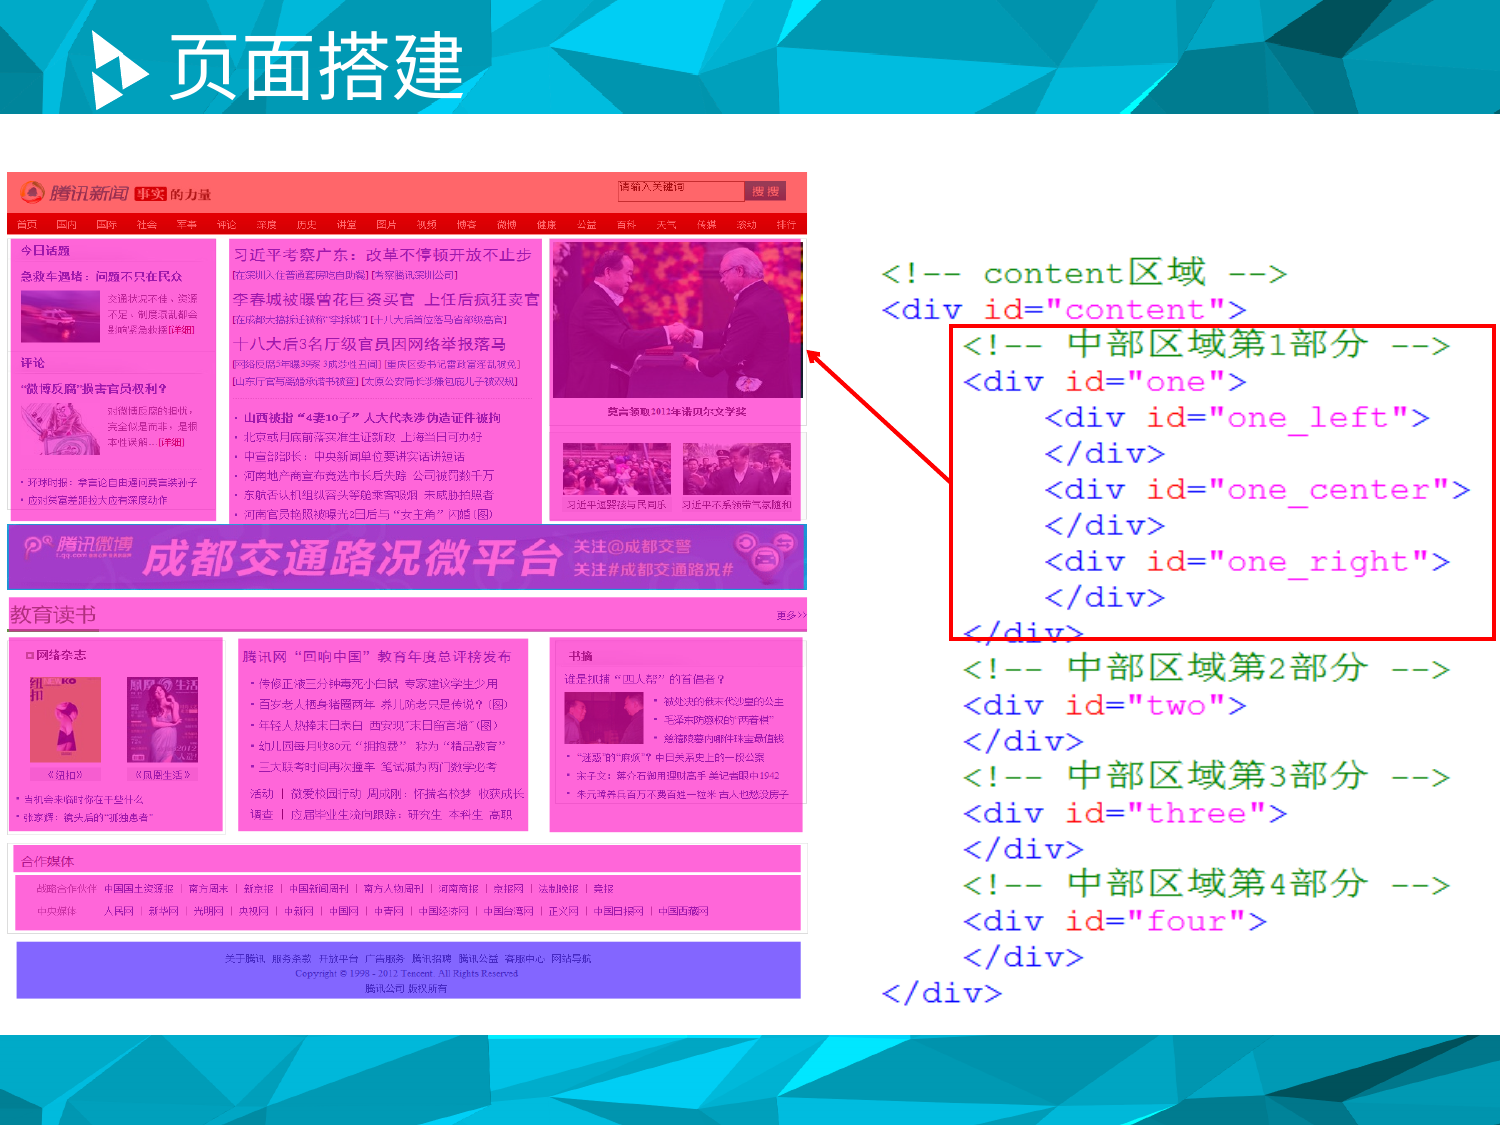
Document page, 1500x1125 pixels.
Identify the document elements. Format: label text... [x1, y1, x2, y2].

picture [864, 640, 1495, 1012]
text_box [806, 325, 1495, 640]
picture [864, 254, 1495, 325]
picture [6, 172, 809, 1005]
text_box 页面搭建 [151, 11, 1446, 115]
picture [0, 1035, 1500, 1125]
picture [0, 0, 1500, 114]
